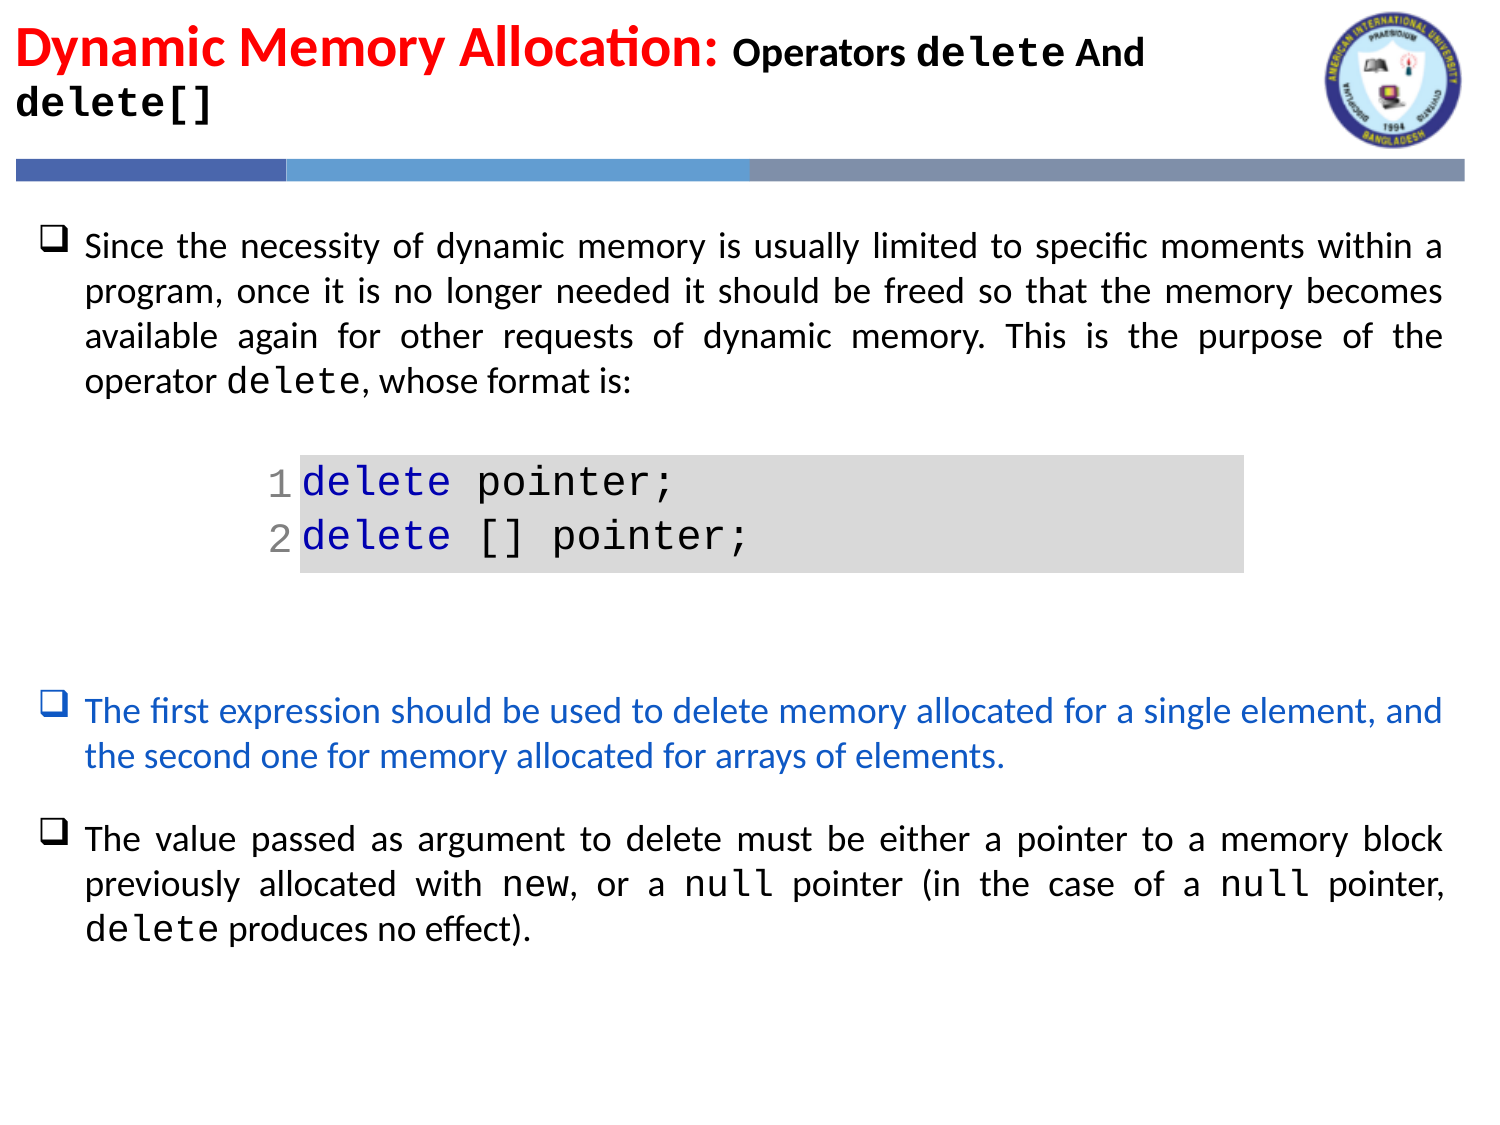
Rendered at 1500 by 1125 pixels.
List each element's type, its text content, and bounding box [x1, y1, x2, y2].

table_header 1 2 [239, 455, 300, 573]
picture [1322, 9, 1465, 152]
table_header delete pointer; delete [] pointer; [300, 455, 1244, 573]
text_box Dynamic Memory Allocation: Operators delete And delete[] [0, 15, 1306, 196]
text_box Since the necessity of dynamic memory is usually limited to specific moments within a program, once it is no longer needed it should be freed so that the memory becomes available again for other requests of dynamic memory. This is the purpose of the operator delete, whose format is: The first expression should be used to delete memory allocated for a single element, and the second one for memory allocated for arrays of elements. The value passed as argument to delete must be either a pointer to a memory block previously allocated with new, or a null pointer (in the case of a null pointer, delete produces no effect). [23, 214, 1460, 957]
